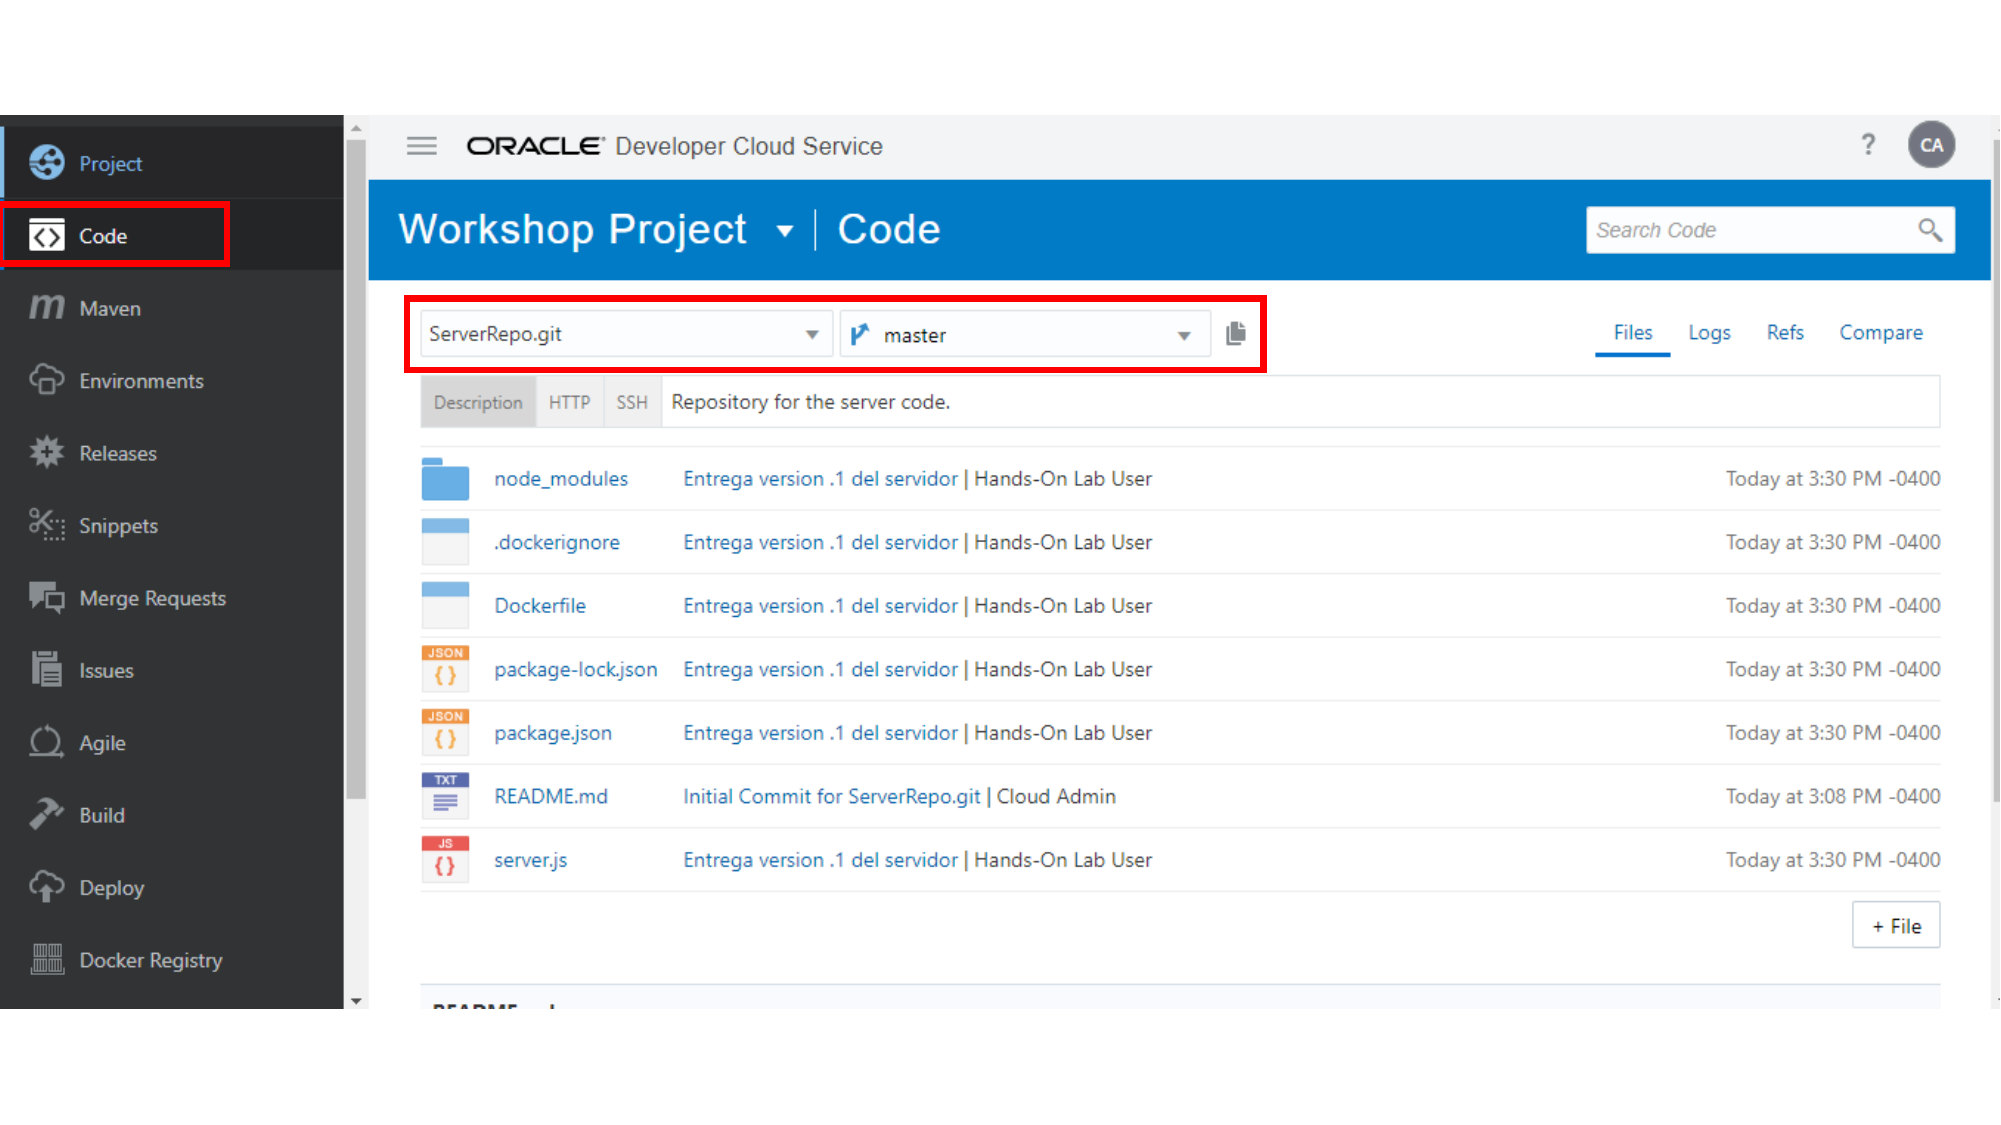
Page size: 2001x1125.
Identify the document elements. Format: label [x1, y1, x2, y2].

picture [0, 115, 2000, 1009]
